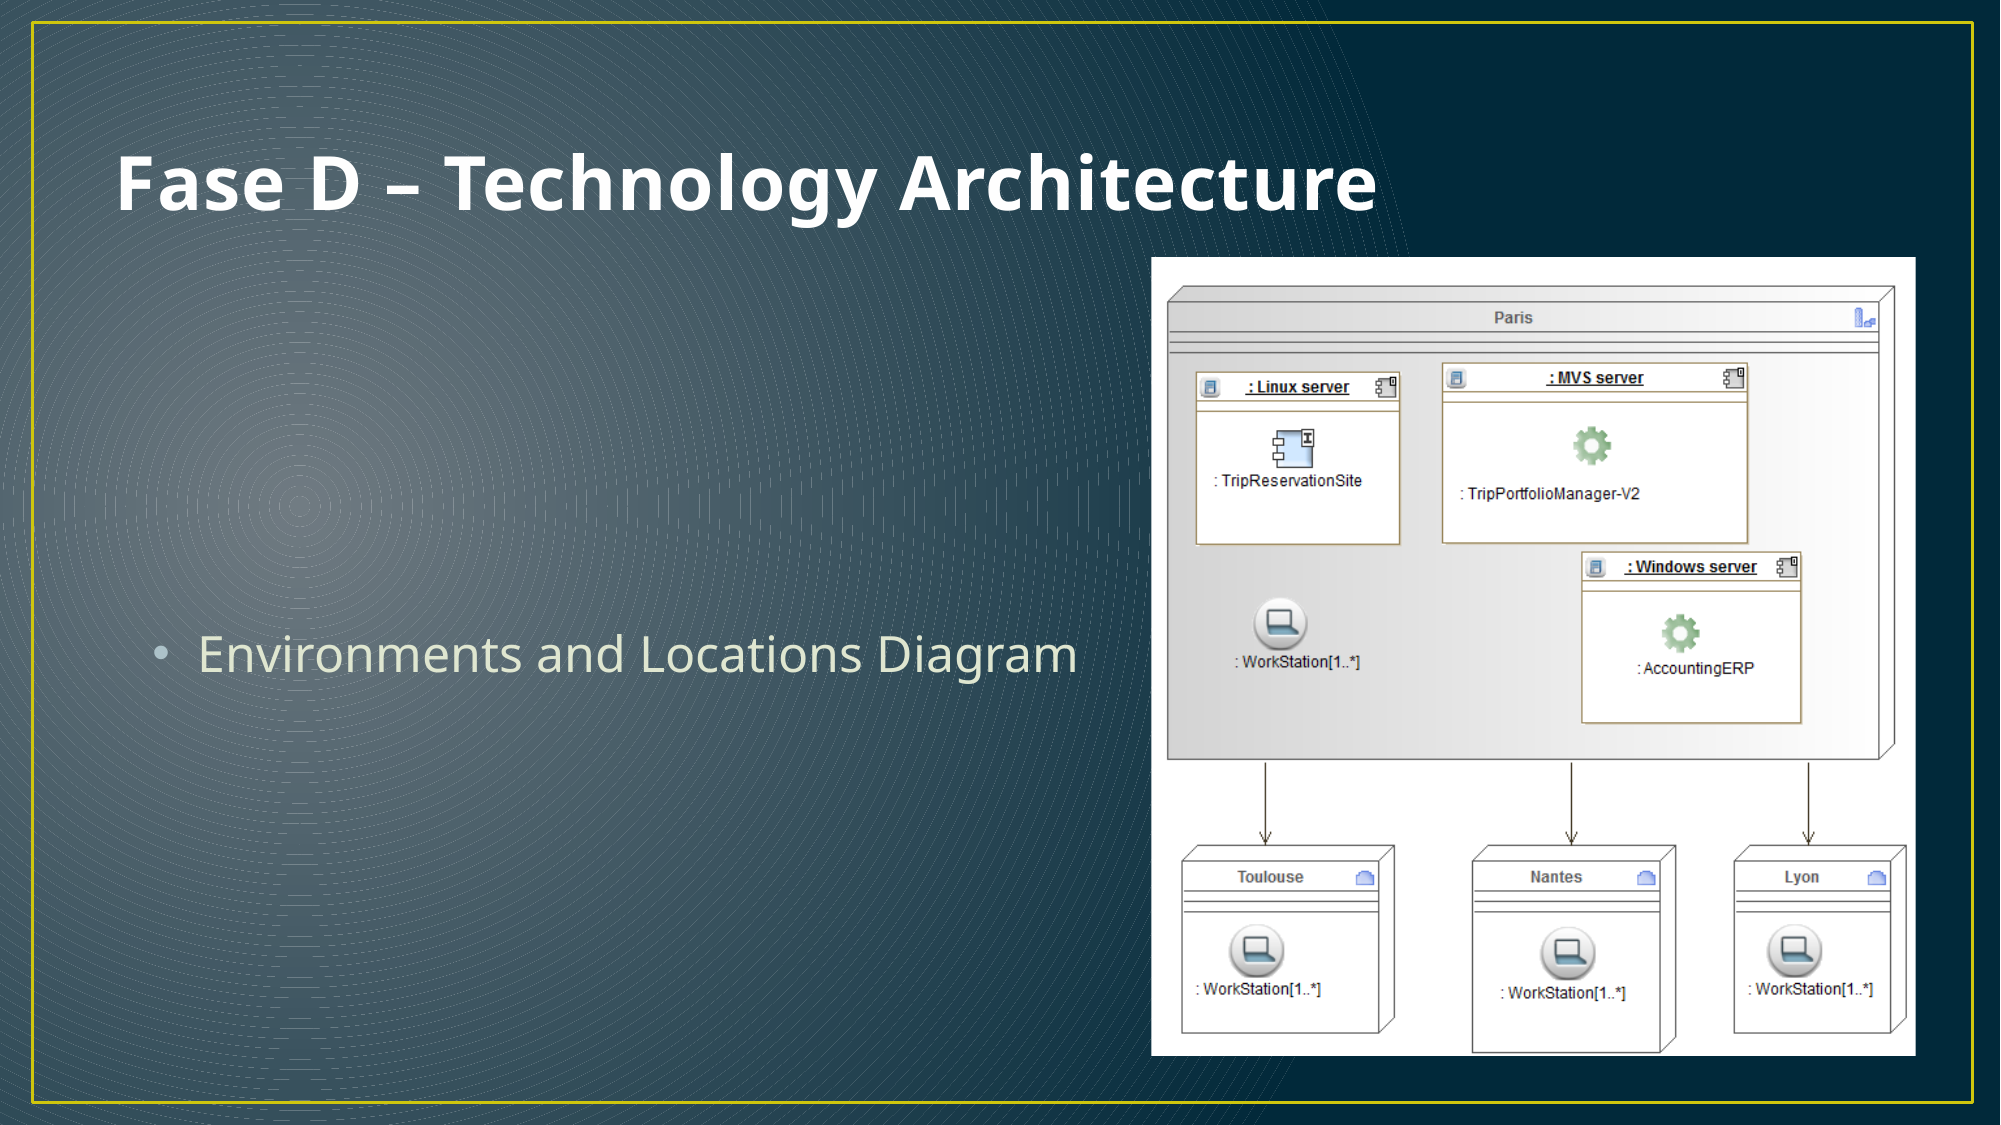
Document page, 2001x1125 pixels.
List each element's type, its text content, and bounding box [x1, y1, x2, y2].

picture [1151, 251, 1915, 1056]
picture [1234, 1060, 1256, 1069]
list Environments and Locations Diagram [137, 615, 1144, 698]
title Fase D – Technology Architecture [99, 45, 1900, 233]
